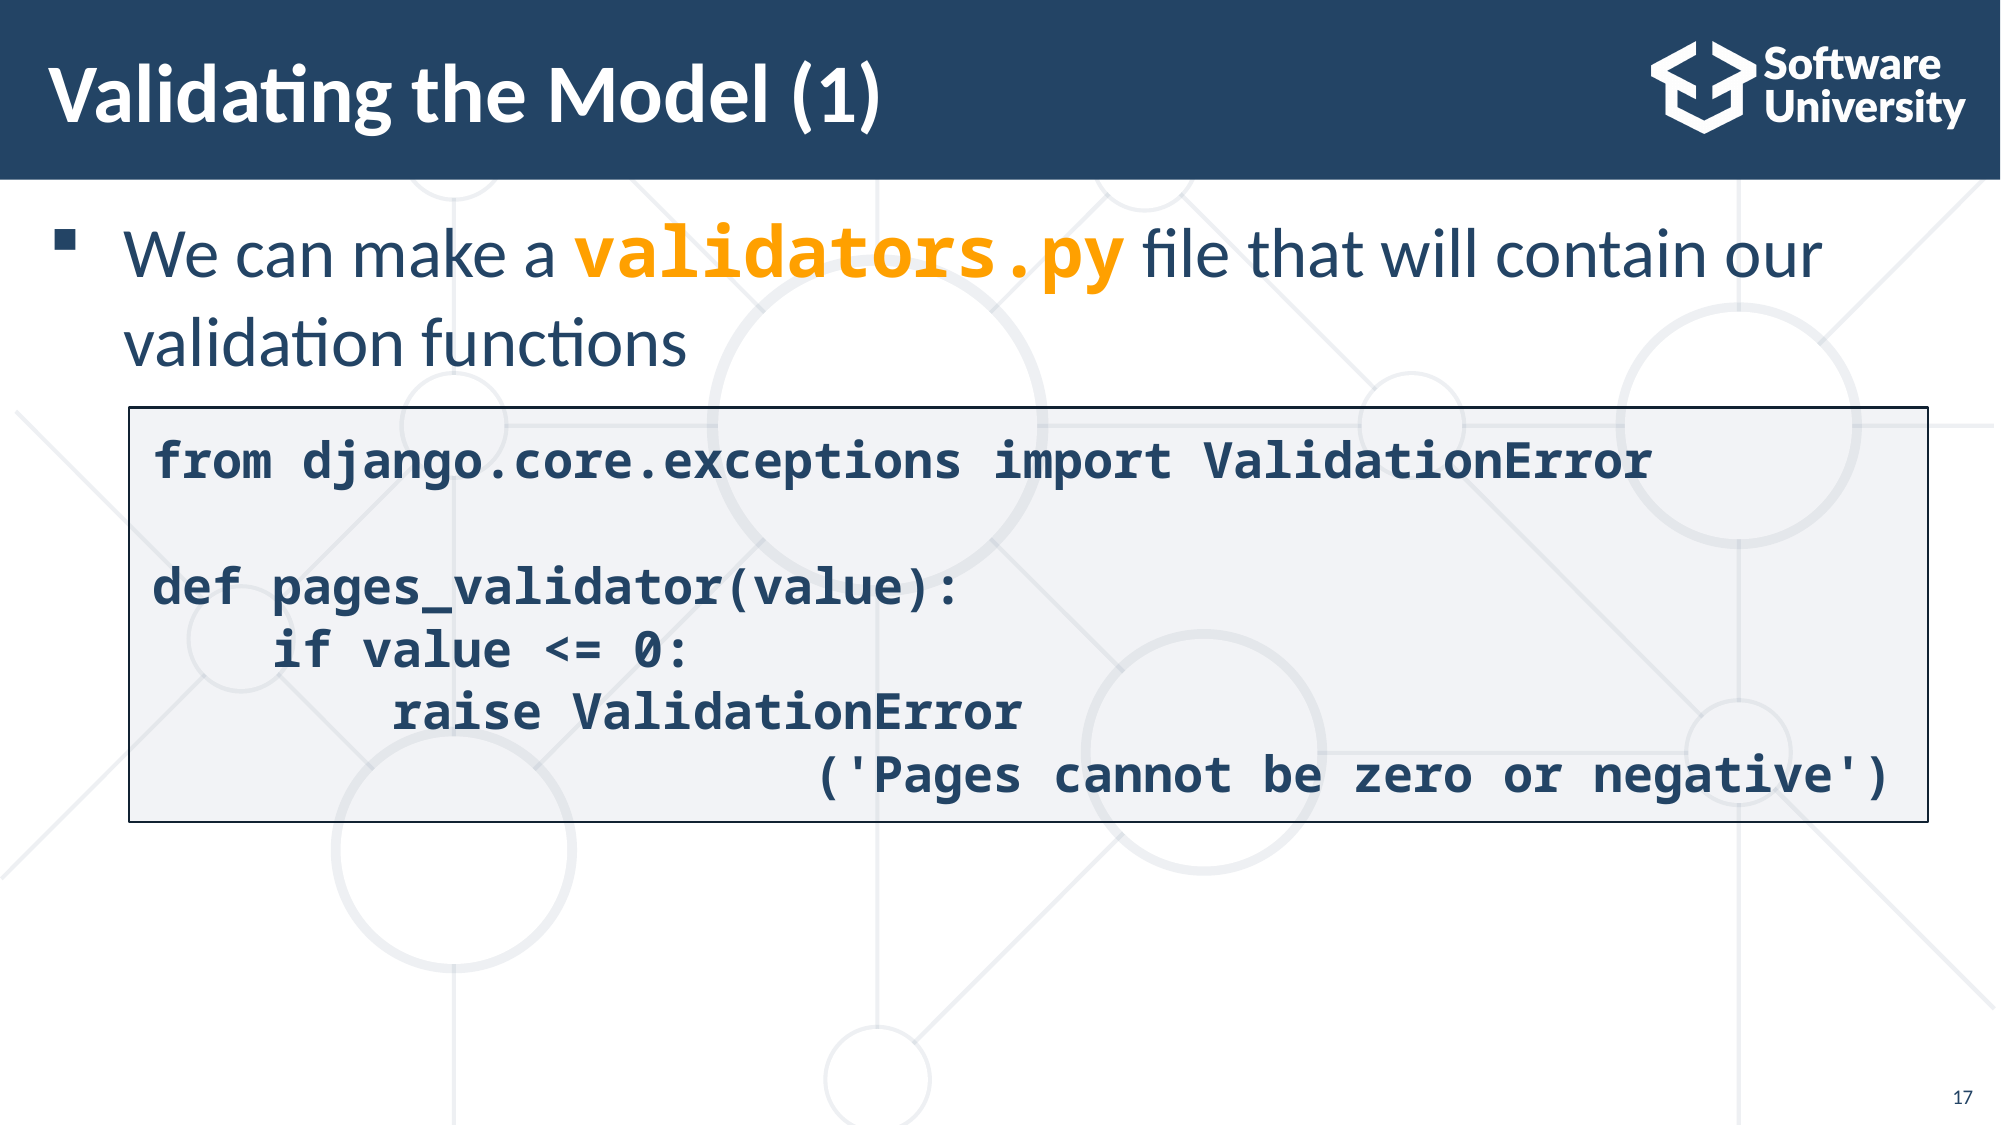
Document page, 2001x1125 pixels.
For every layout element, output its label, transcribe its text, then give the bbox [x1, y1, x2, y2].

slide_number 17 [1927, 1067, 1989, 1117]
picture [1651, 41, 1966, 134]
title Validating the Model (1) [31, 16, 1625, 162]
list We can make a validators.py file that will contain our validation functions [31, 196, 1969, 1109]
list from django.core.exceptions import ValidationError def pages_validator(value): if value <= 0: raise ValidationError ('Pages cannot be zero or negative') [128, 406, 1929, 823]
